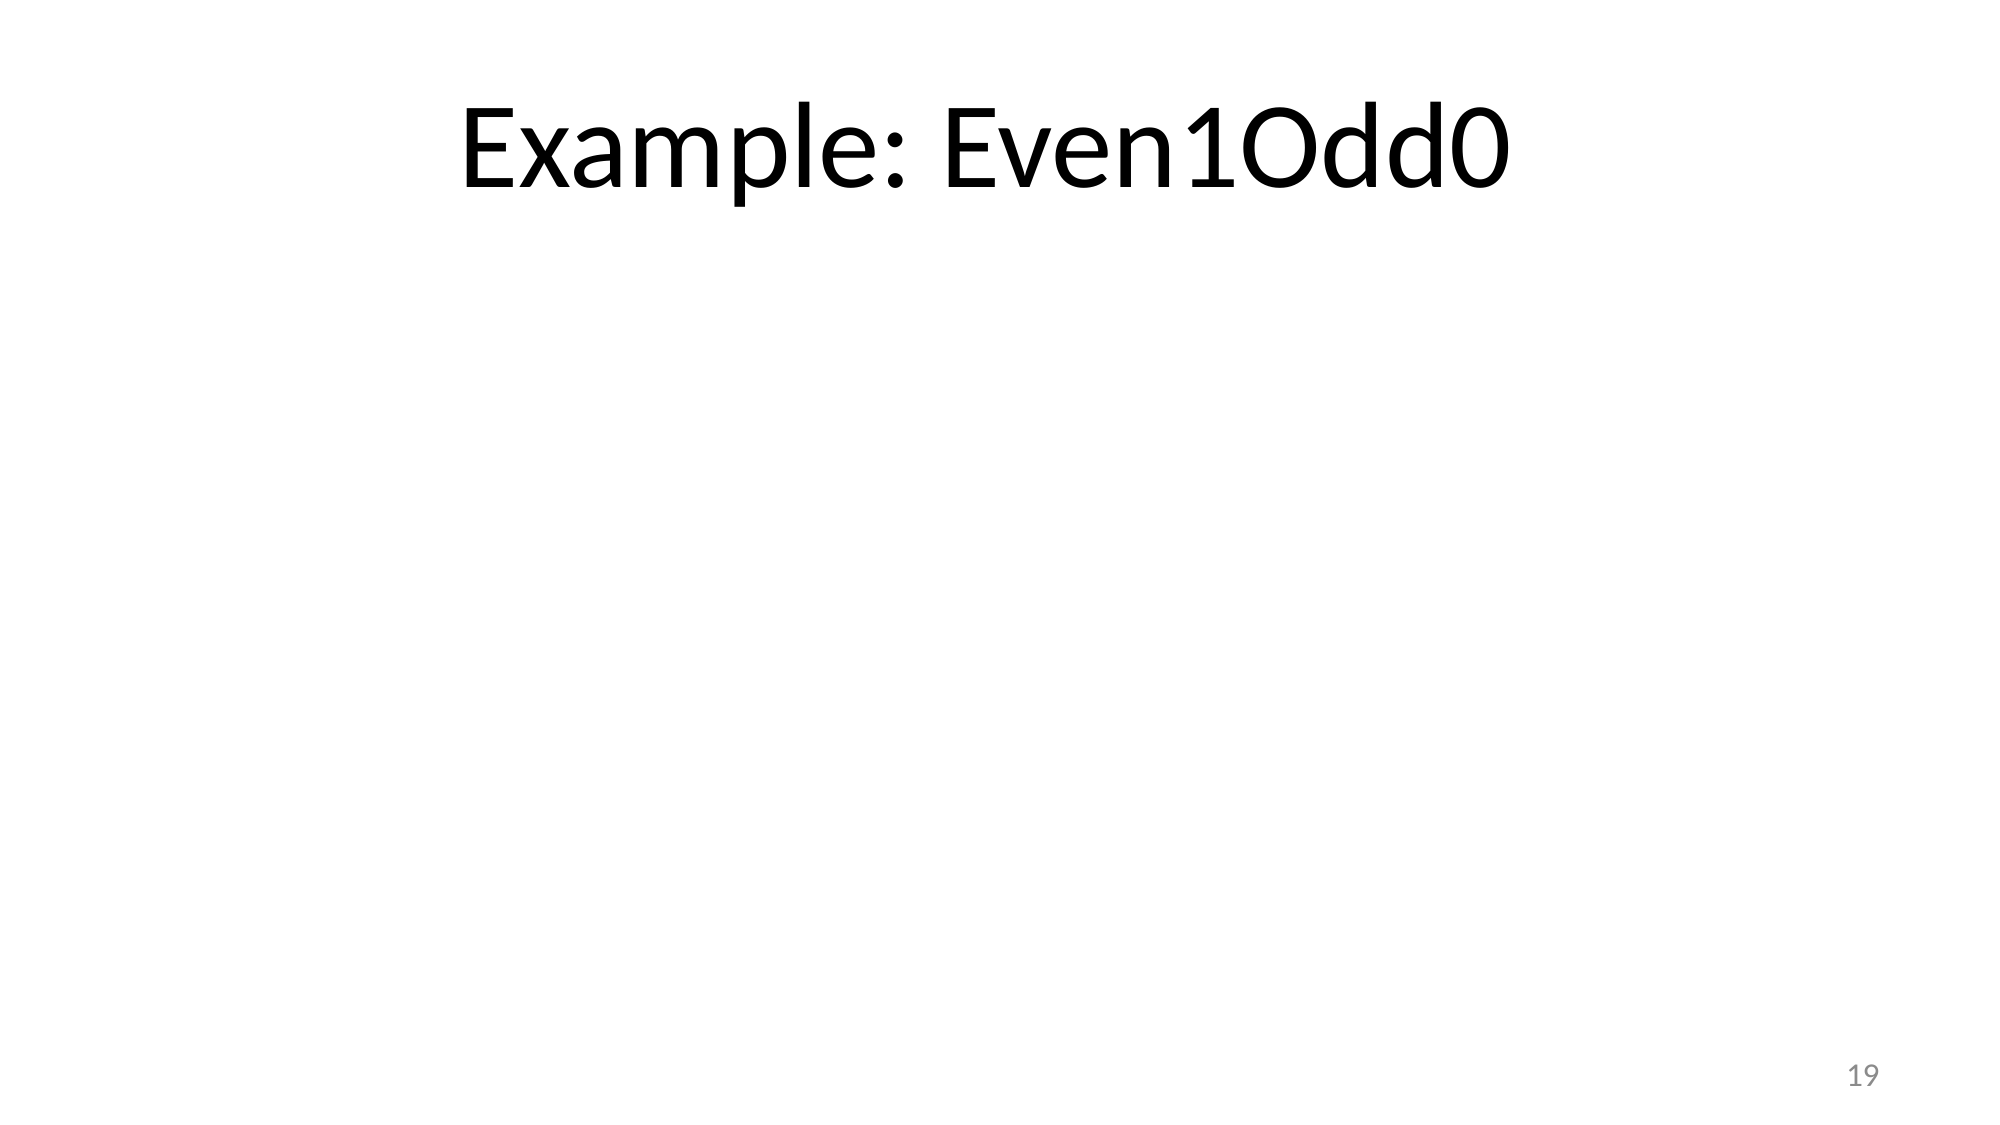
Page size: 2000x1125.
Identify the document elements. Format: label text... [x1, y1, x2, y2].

title Example: Even1Odd0 [99, 45, 1900, 233]
slide_number 19 [1432, 1042, 1900, 1103]
